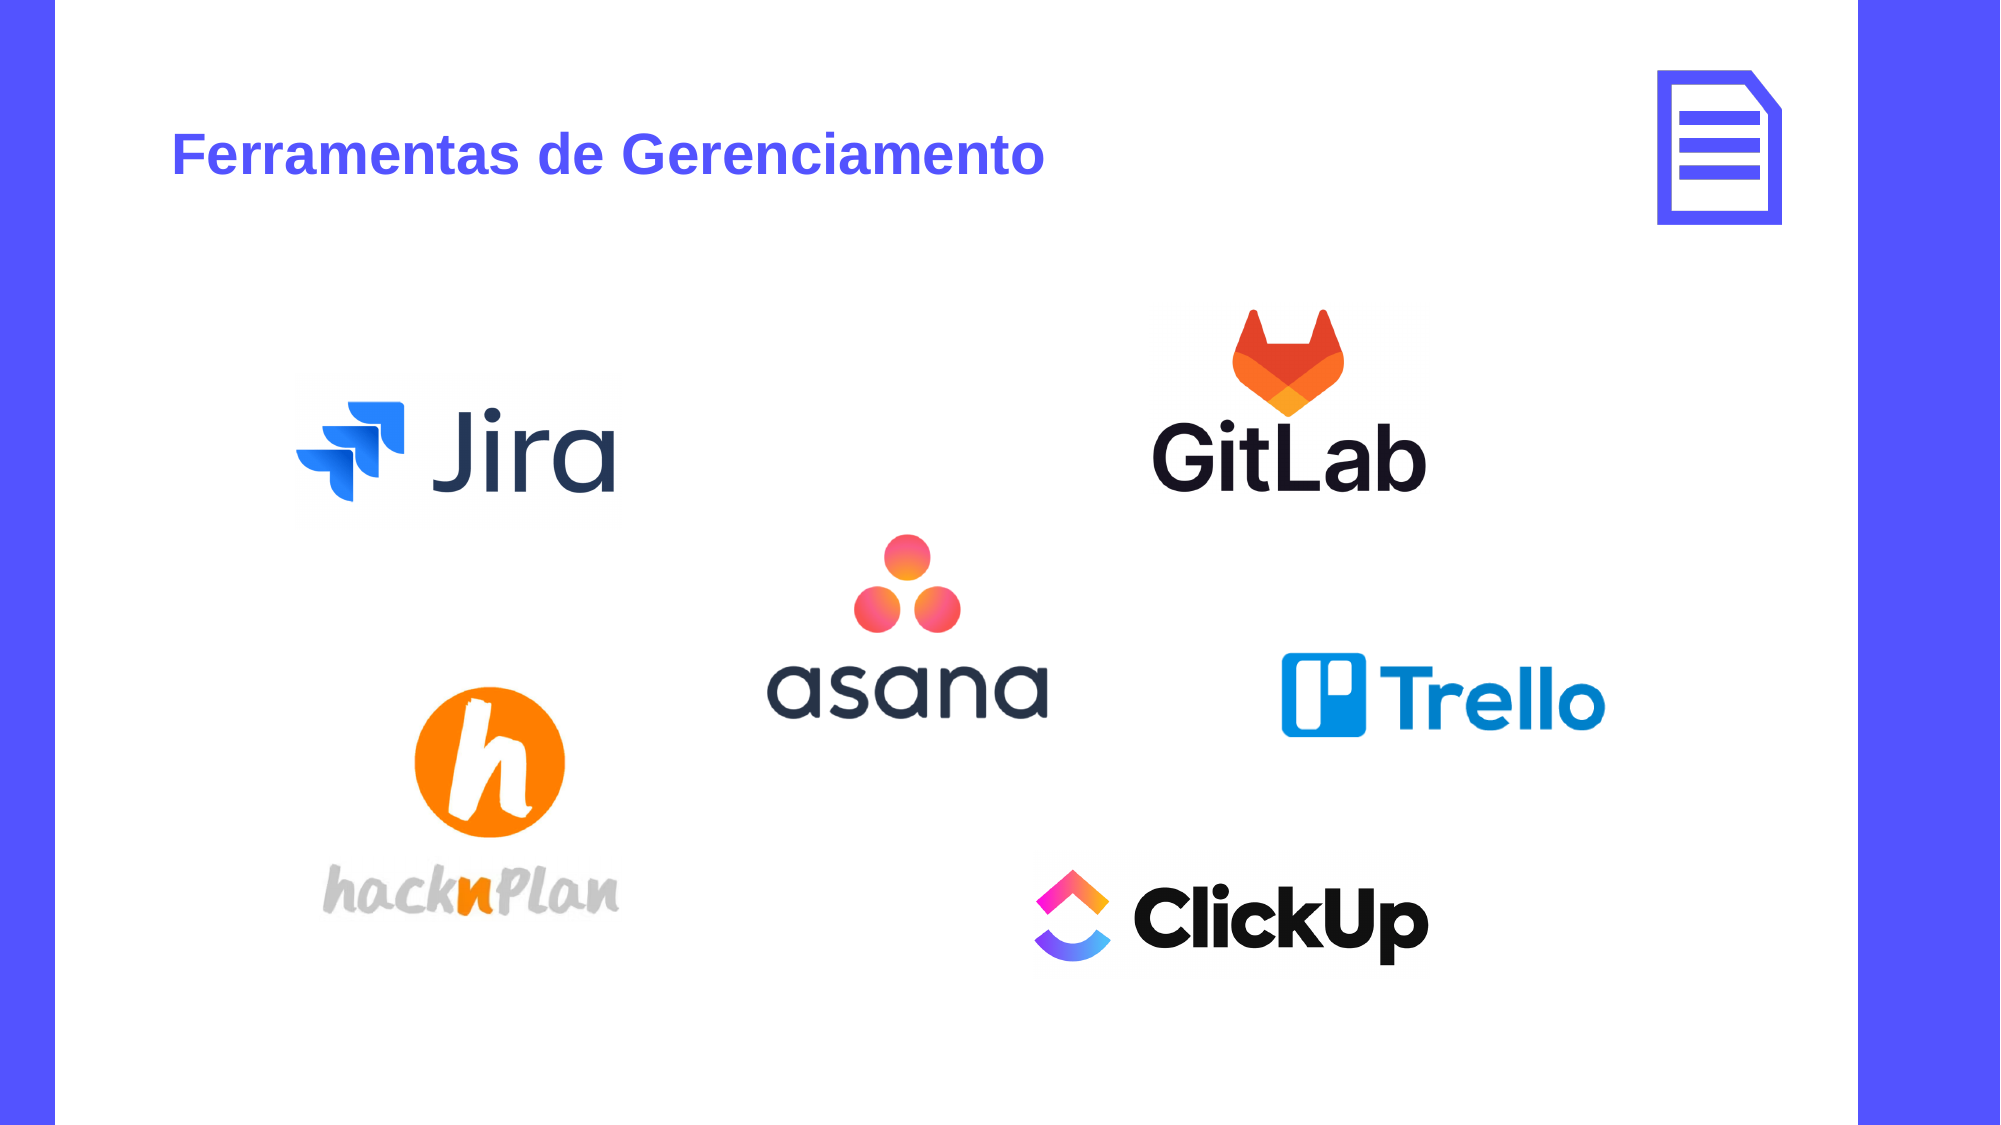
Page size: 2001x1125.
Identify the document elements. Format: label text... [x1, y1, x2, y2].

text_box Ferramentas de Gerenciamento [156, 117, 1200, 202]
picture [411, 681, 568, 845]
text_box [1858, 0, 2000, 1125]
picture [295, 373, 622, 530]
picture [1268, 633, 1608, 751]
picture [753, 515, 1061, 740]
picture [319, 856, 622, 922]
picture [1033, 850, 1430, 979]
text_box [0, 0, 55, 1125]
picture [1655, 69, 1783, 225]
picture [1149, 301, 1430, 494]
